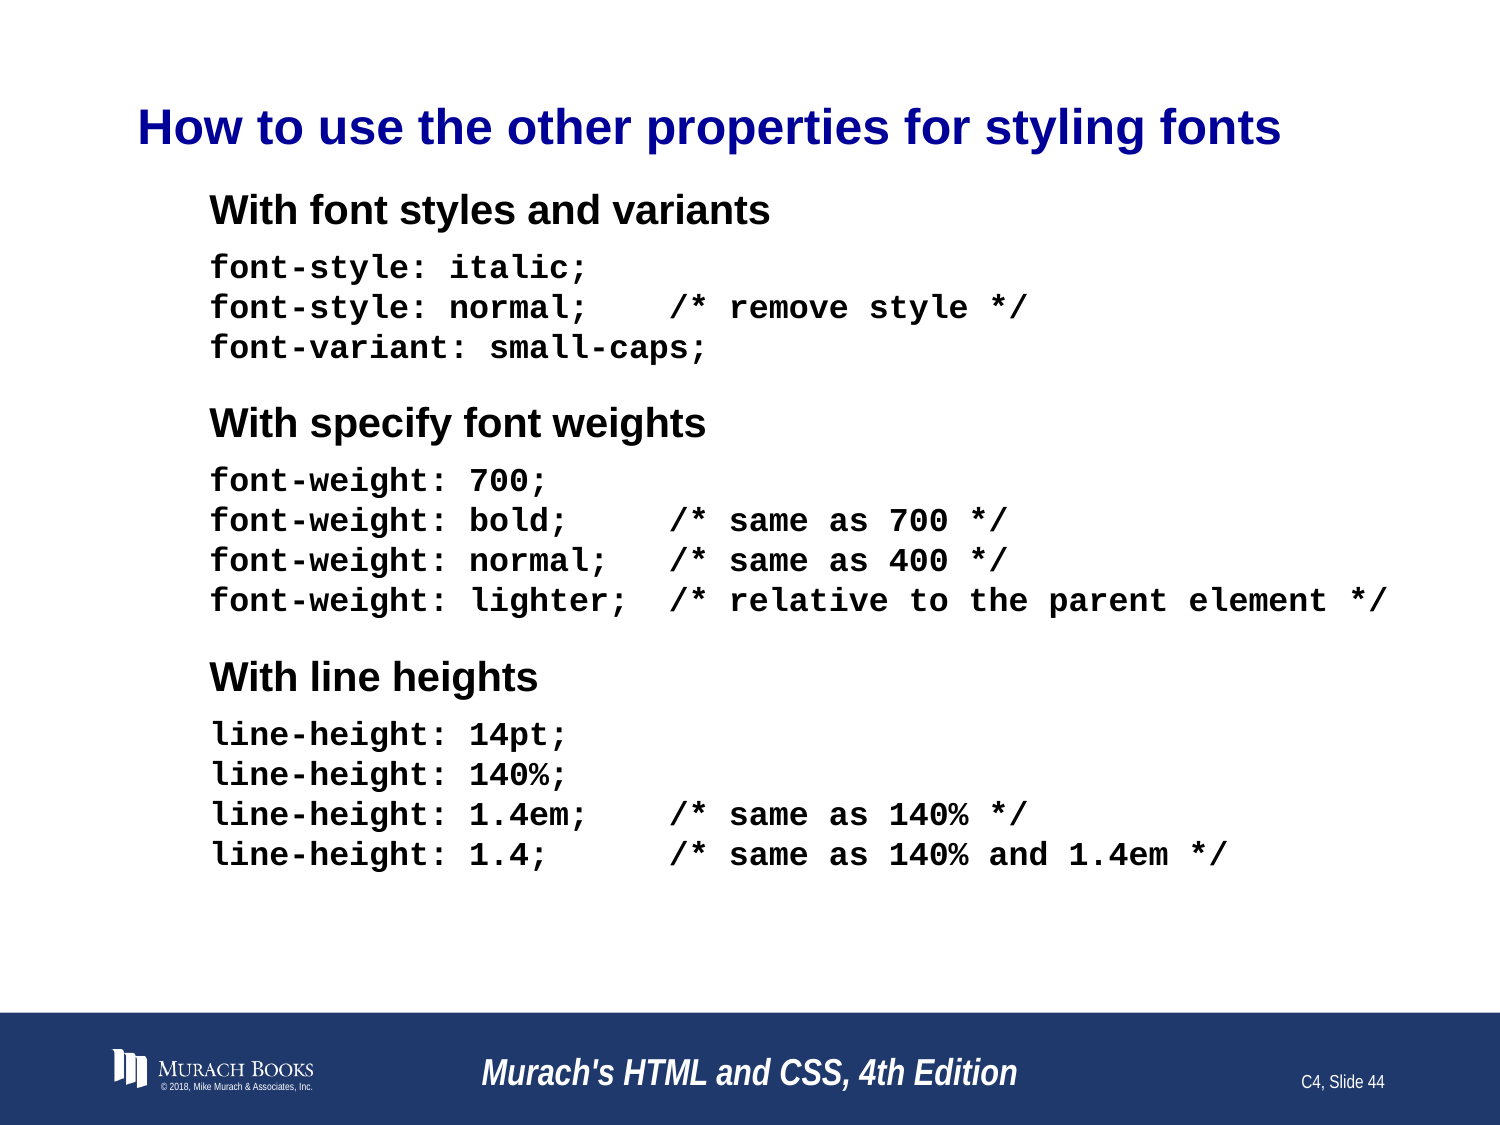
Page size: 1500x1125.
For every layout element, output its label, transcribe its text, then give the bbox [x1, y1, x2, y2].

list With font styles and variants font-style: italic; font-style: normal; /* remove style */ font-variant: small-caps; With specify font weights font-weight: 700; font-weight: bold; /* same as 700 */ font-weight: normal; /* same as 400 */ font-weight: lighter; /* relative to the parent element */ With line heights line-height: 14pt; line-height: 140%; line-height: 1.4em; /* same as 140% */ line-height: 1.4; /* same as 140% and 1.4em */ [137, 174, 1475, 975]
title How to use the other properties for styling fonts [137, 94, 1338, 156]
slide_number C4, Slide 44 [1087, 1025, 1400, 1100]
footer © 2018, Mike Murach & Associates, Inc. [12, 1025, 463, 1100]
slide_number Murach's HTML and CSS, 4th Edition [463, 1025, 1050, 1100]
